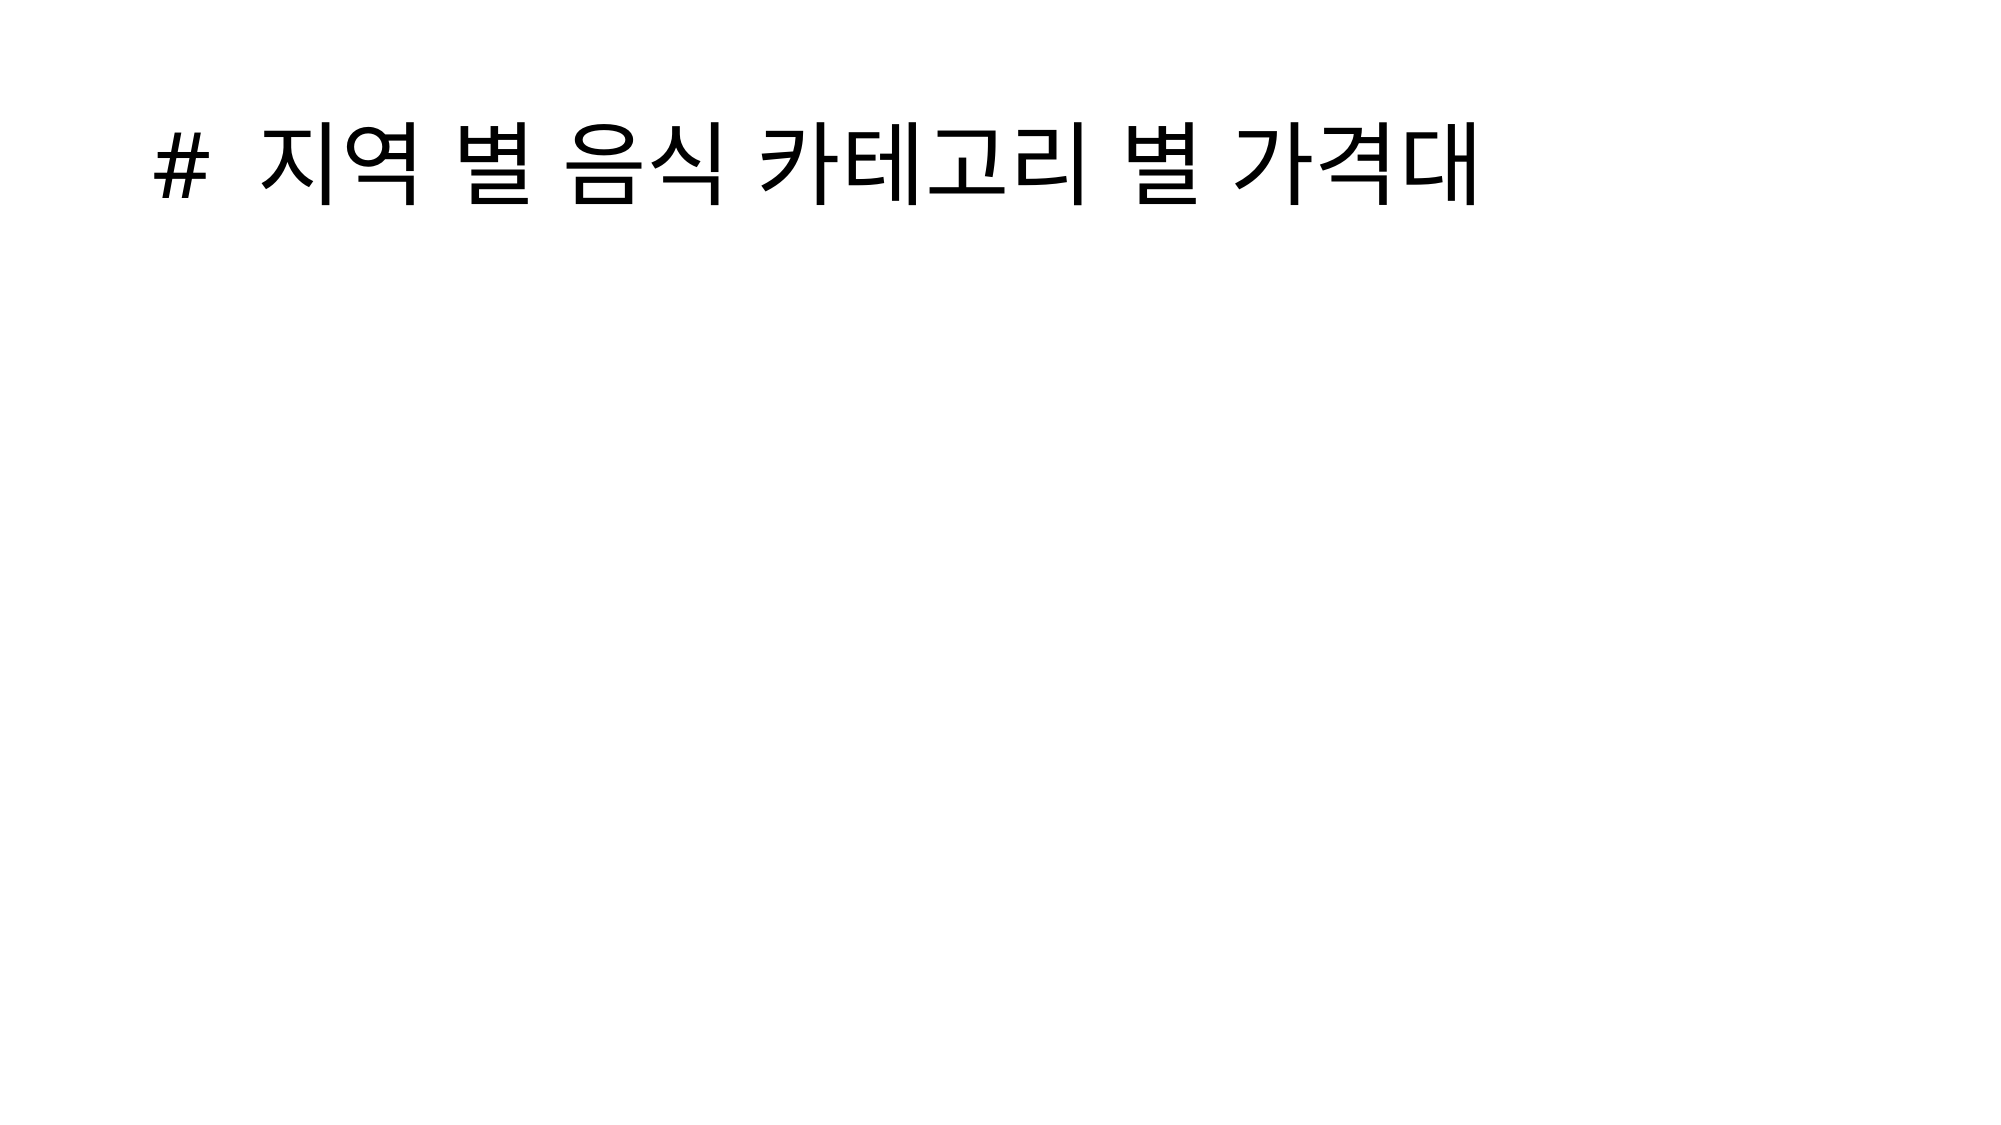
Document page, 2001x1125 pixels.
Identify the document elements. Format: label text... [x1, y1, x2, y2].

title # 지역 별 음식 카테고리 별 가격대 [137, 59, 1863, 278]
